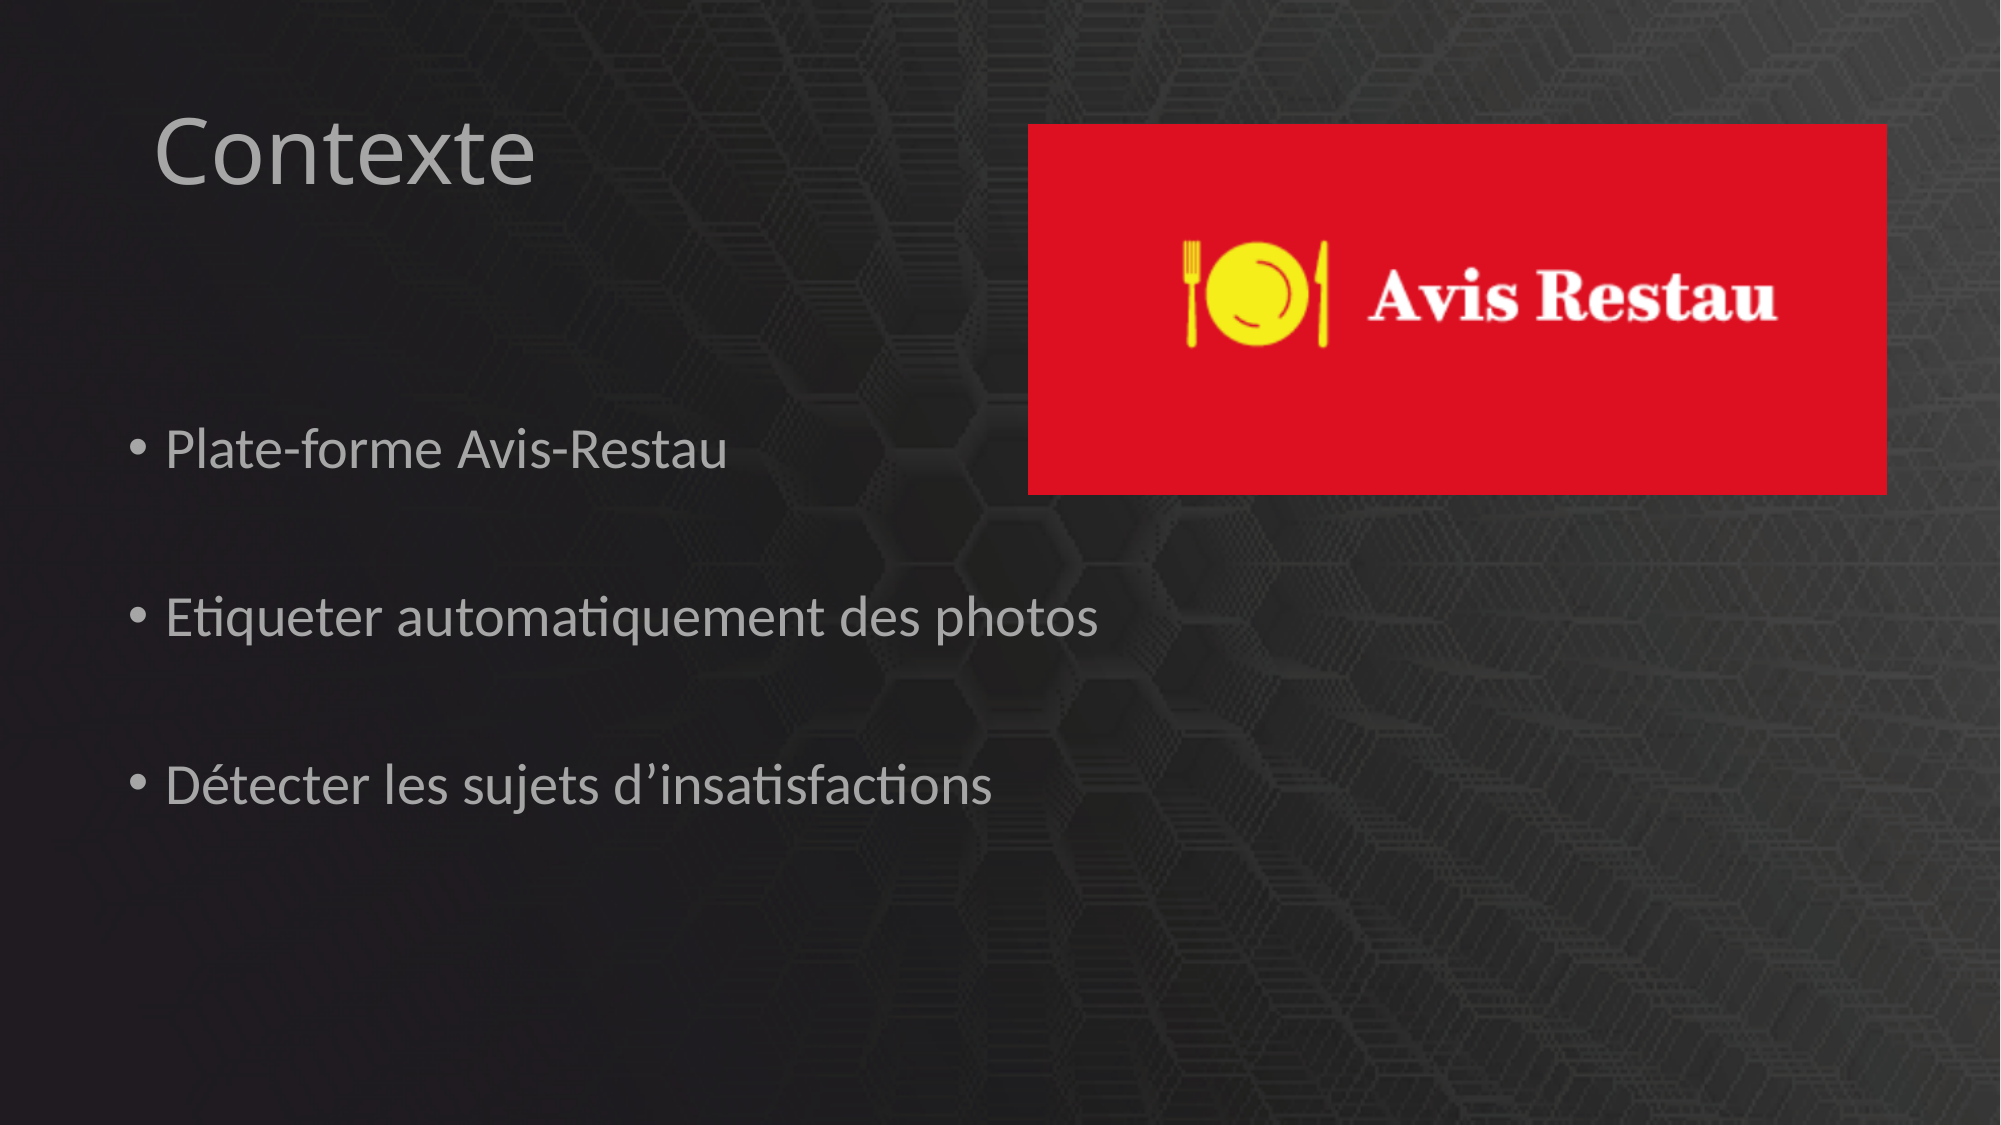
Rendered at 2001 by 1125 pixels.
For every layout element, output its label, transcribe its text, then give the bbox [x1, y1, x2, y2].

title Contexte [137, 46, 1863, 264]
list Plate-forme Avis-Restau Etiqueter automatiquement des photos Détecter les sujets d’insatisfactions [112, 411, 1838, 1125]
picture [0, 0, 2001, 1125]
